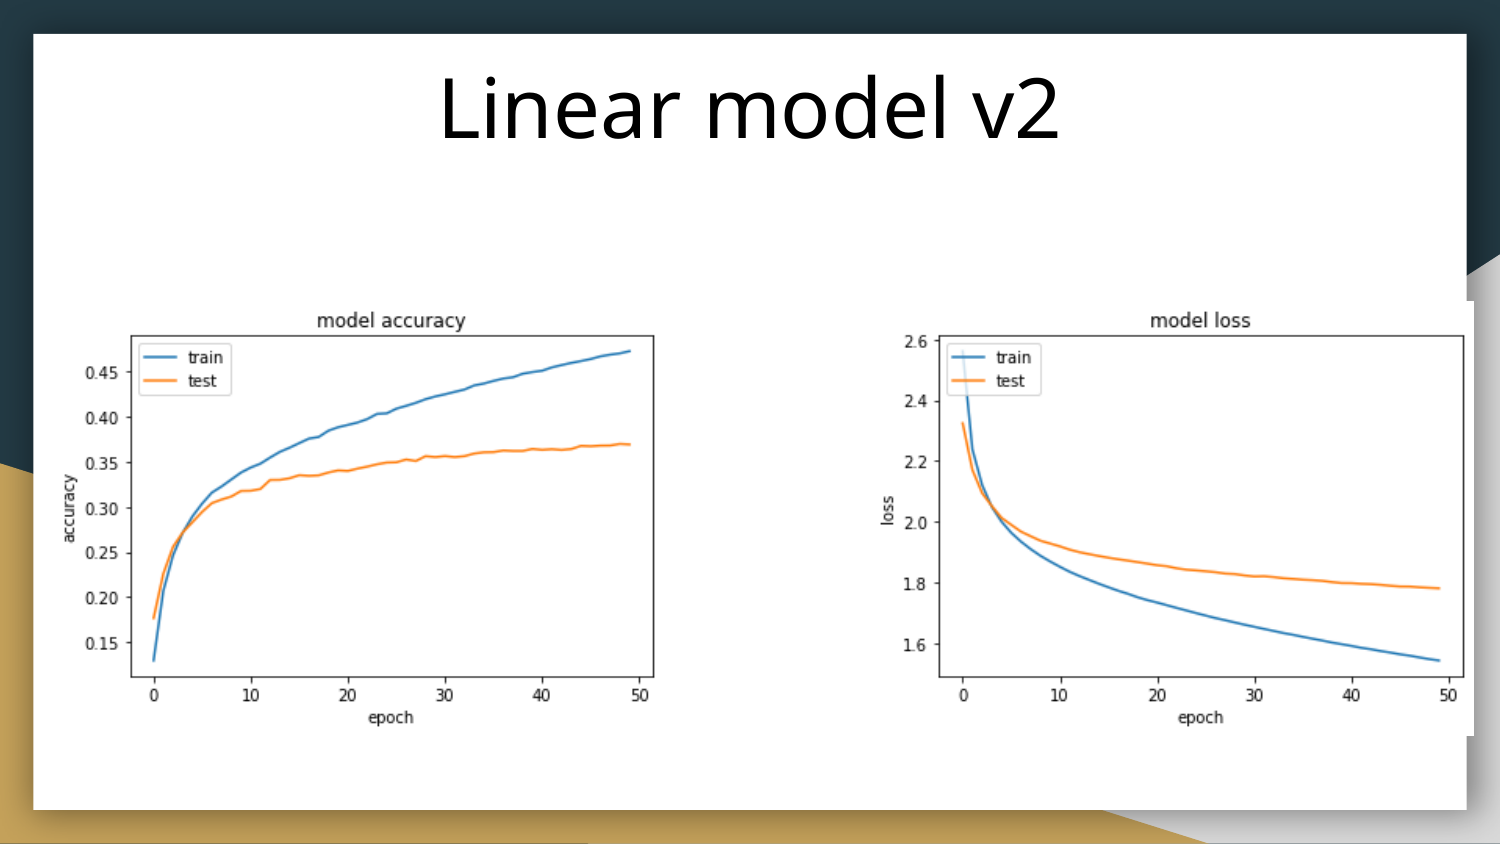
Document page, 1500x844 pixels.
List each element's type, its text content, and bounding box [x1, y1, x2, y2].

picture [50, 301, 664, 736]
title Linear model v2 [51, 40, 1449, 172]
picture [870, 301, 1474, 736]
